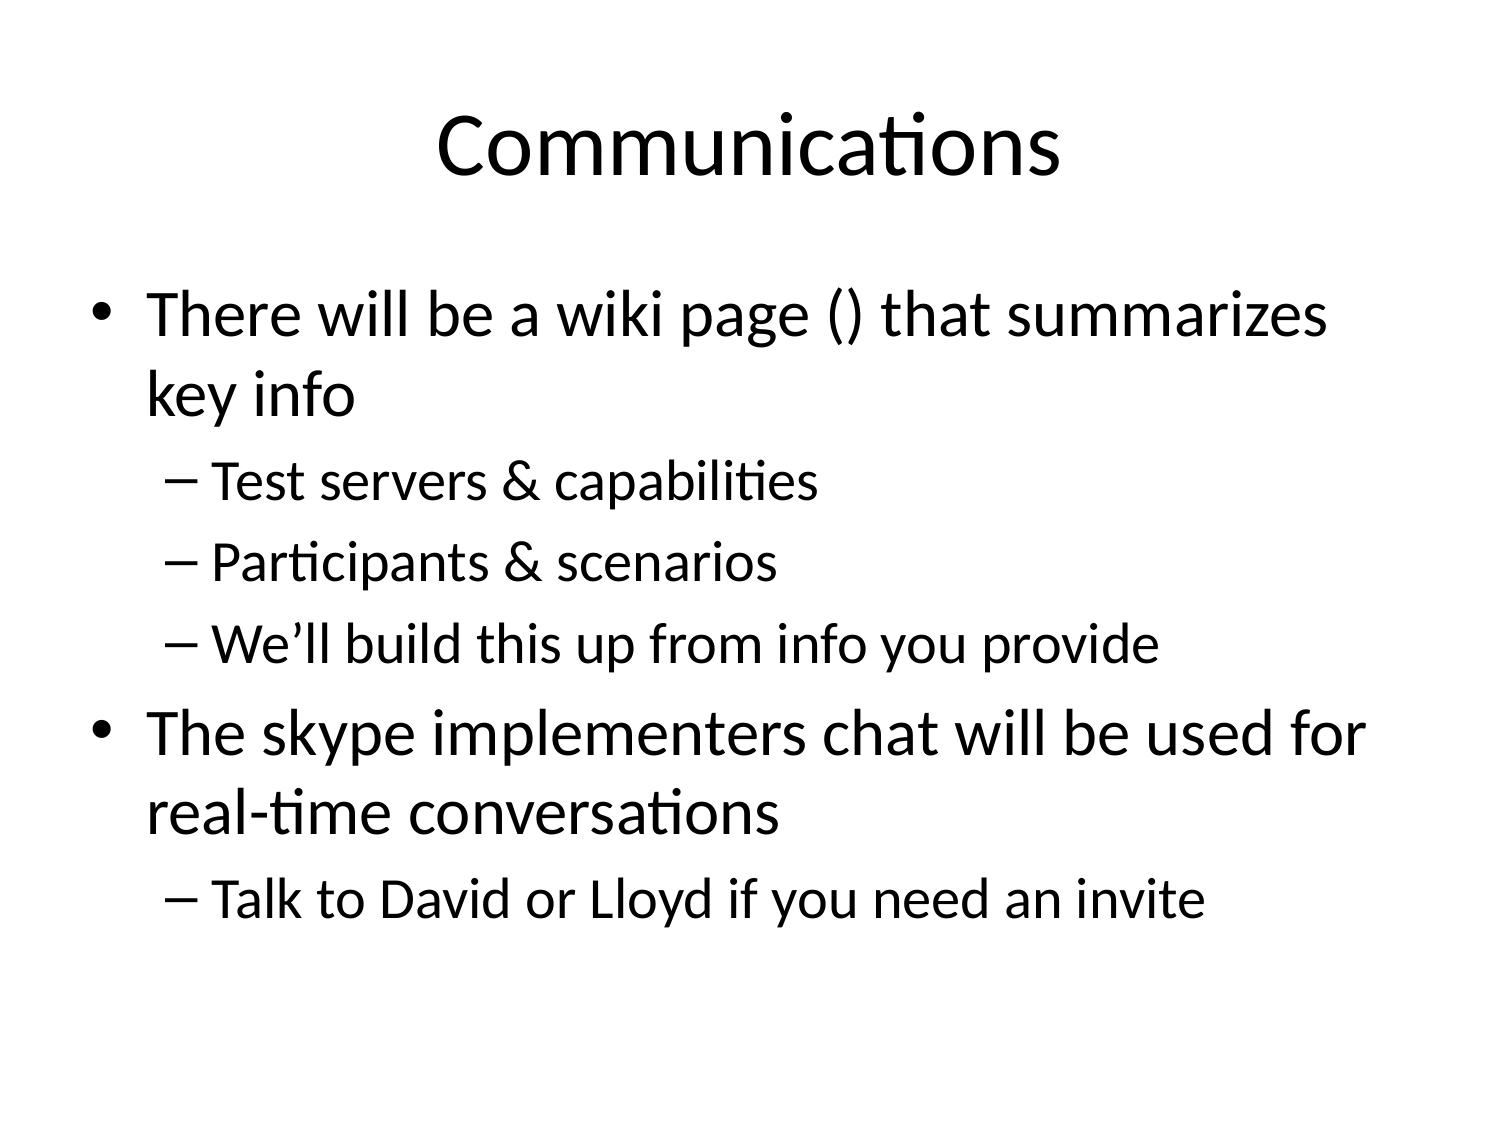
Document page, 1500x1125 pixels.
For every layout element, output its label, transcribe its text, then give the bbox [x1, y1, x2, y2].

title Communications [75, 45, 1425, 233]
list There will be a wiki page () that summarizes key info Test servers & capabilities Participants & scenarios We’ll build this up from info you provide The skype implementers chat will be used for real-time conversations Talk to David or Lloyd if you need an invite [75, 262, 1425, 1005]
